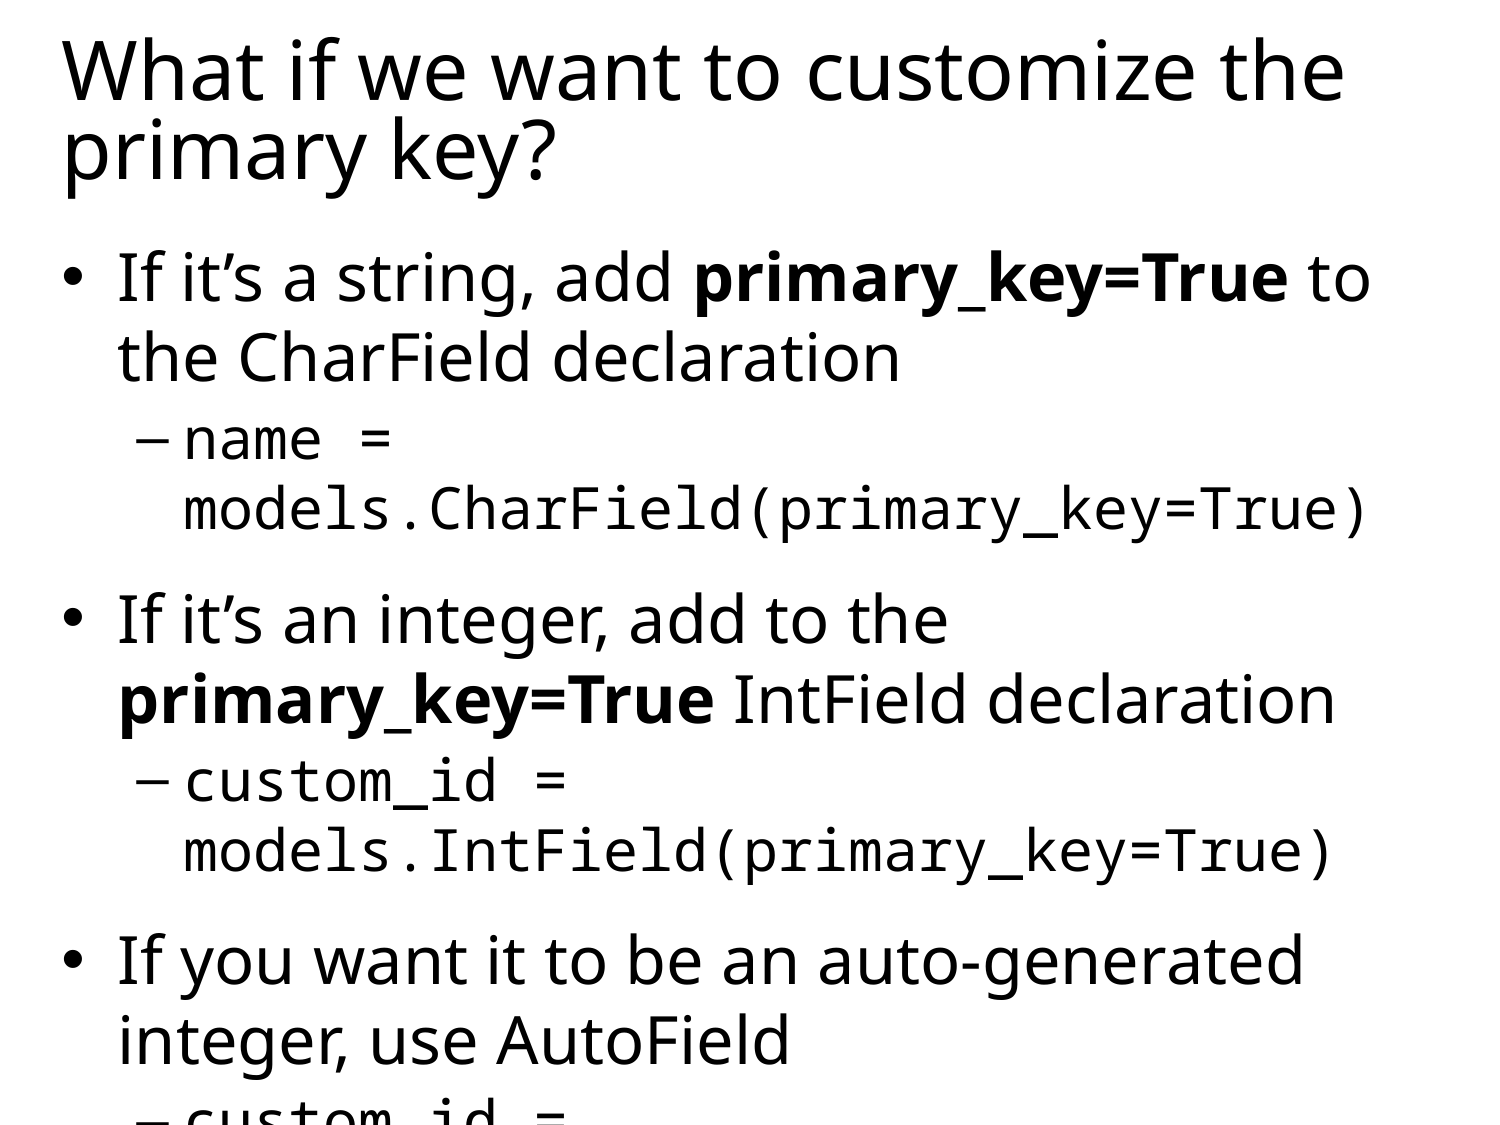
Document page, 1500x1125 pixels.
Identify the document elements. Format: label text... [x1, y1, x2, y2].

title What if we want to customize the primary key? [46, 29, 1465, 205]
list If it’s a string, add primary_key=True to the CharField declaration name = models.CharField(primary_key=True) If it’s an integer, add to the primary_key=True IntField declaration custom_id = models.IntField(primary_key=True) If you want it to be an auto-generated integer, use AutoField custom_id = models.AutoField(primary_key=True) [46, 227, 1465, 1096]
